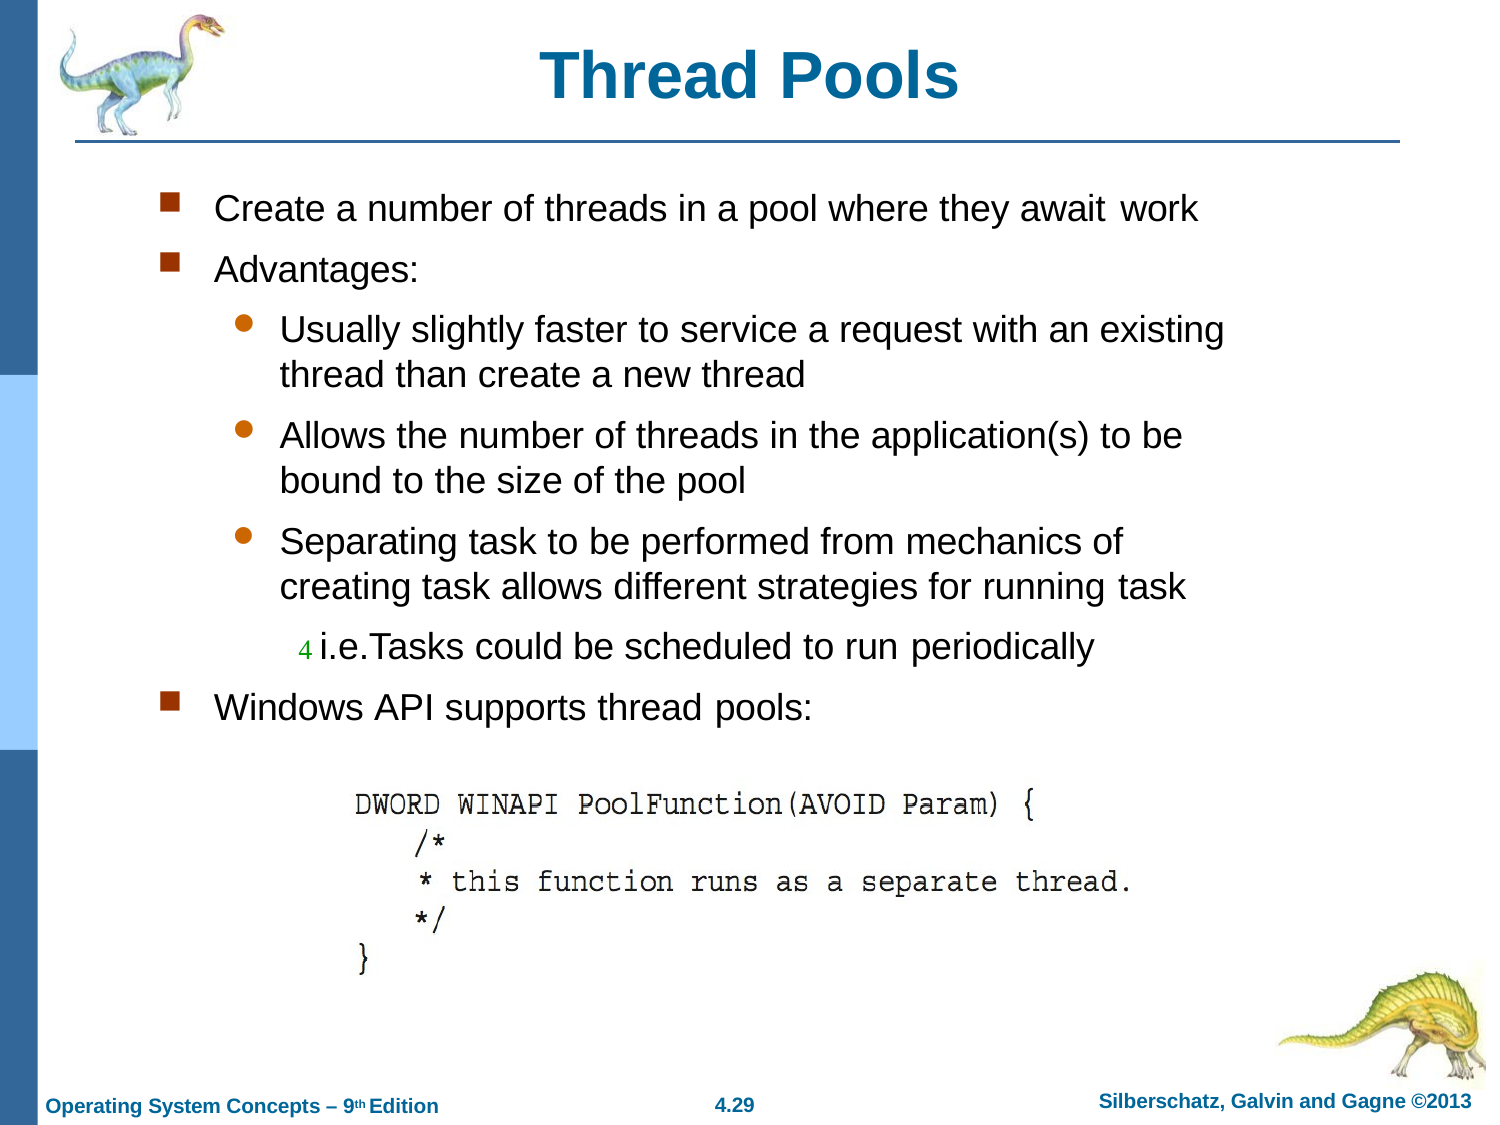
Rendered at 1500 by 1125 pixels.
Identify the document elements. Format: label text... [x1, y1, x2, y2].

footer Operating System Concepts – 9th Edition [43, 1094, 450, 1125]
slide_number 4.10 [712, 1093, 760, 1125]
text_box Create a number of threads in a pool where they await work Advantages: Usually slightly faster to service a request with an existing thread than create a new thread Allows the number of threads in the application(s) to be bound to the size of the pool Separating task to be performed from mechanics of creating task allows different strategies for running task  i.e.Tasks could be scheduled to run periodically Windows API supports thread pools: [155, 183, 1238, 729]
picture [46, 0, 243, 149]
text_box [231, 778, 1289, 1013]
slide_number Silberschatz, Galvin and Gagne ©2013 [1096, 1089, 1478, 1125]
title Thread Pools [84, 31, 1416, 220]
picture [1275, 959, 1486, 1090]
